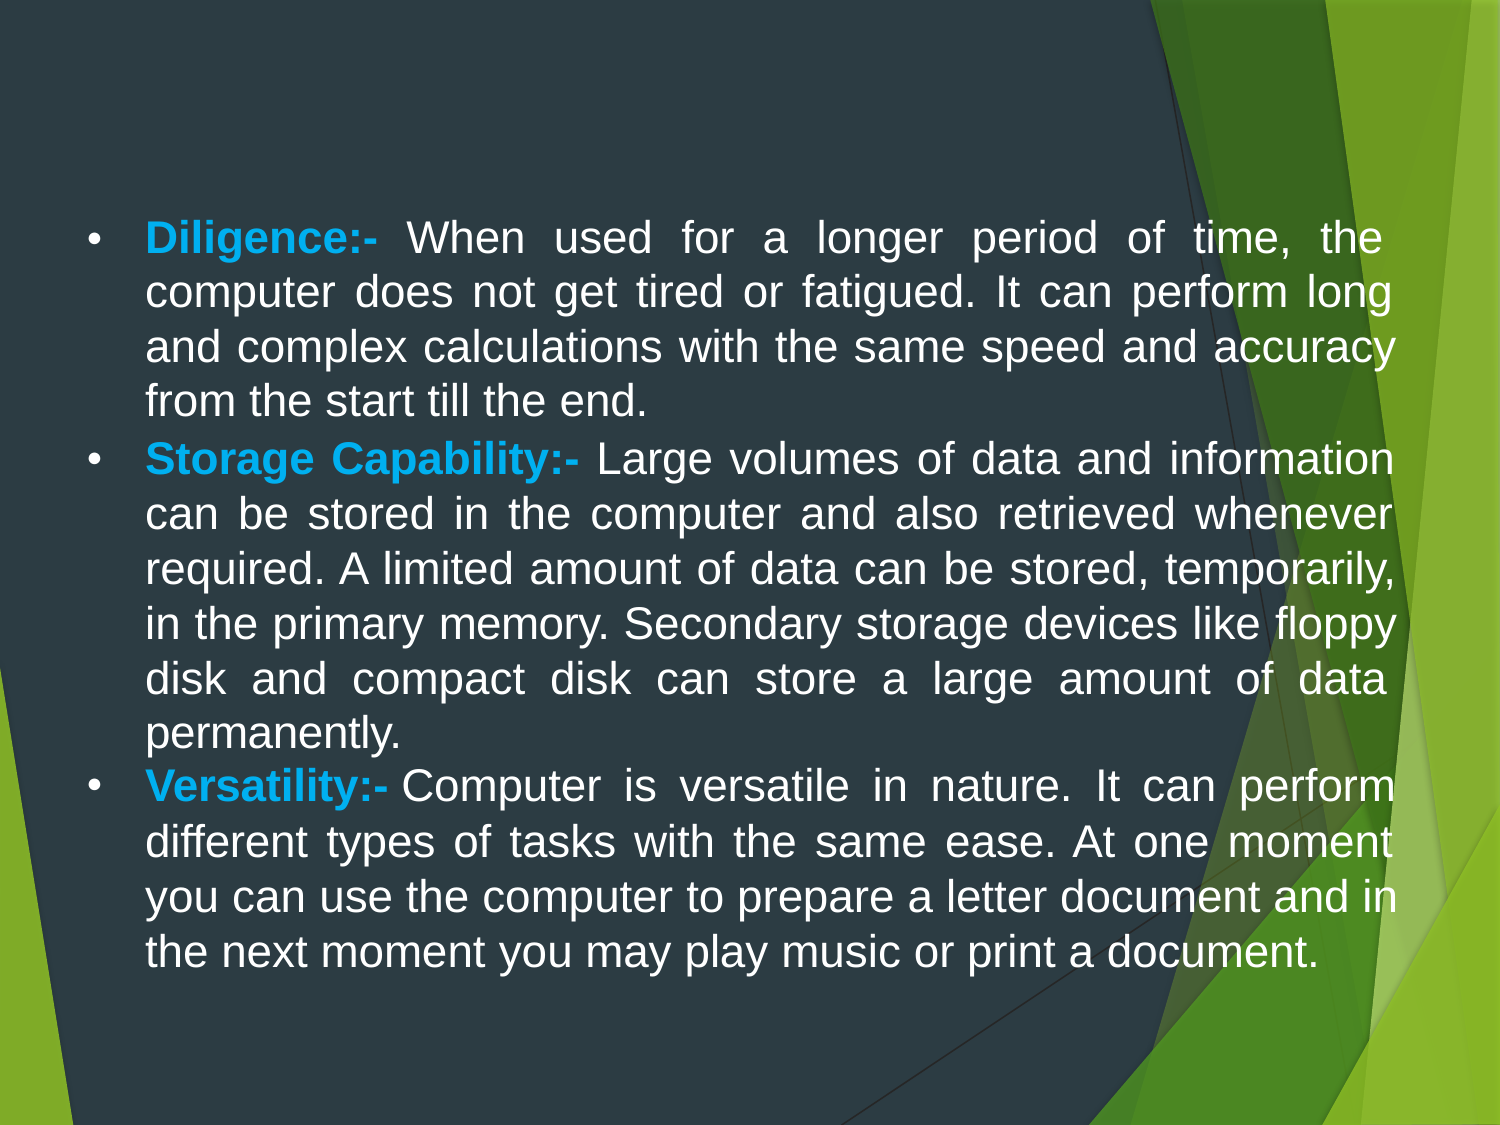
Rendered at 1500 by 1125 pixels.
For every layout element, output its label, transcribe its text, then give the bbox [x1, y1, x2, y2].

text_box Diligence:- When used for a longer period of time, the computer does not get tired or fatigued. It can perform long and complex calculations with the same speed and accuracy from the start till the end. Storage Capability:- Large volumes of data and information can be stored in the computer and also retrieved whenever required. A limited amount of data can be stored, temporarily, in the primary memory. Secondary storage devices like floppy disk and compact disk can store a large amount of data permanently. Versatility:- Computer is versatile in nature. It can perform different types of tasks with the same ease. At one moment you can use the computer to prepare a letter document and in the next moment you may play music or print a document. [84, 207, 1413, 977]
